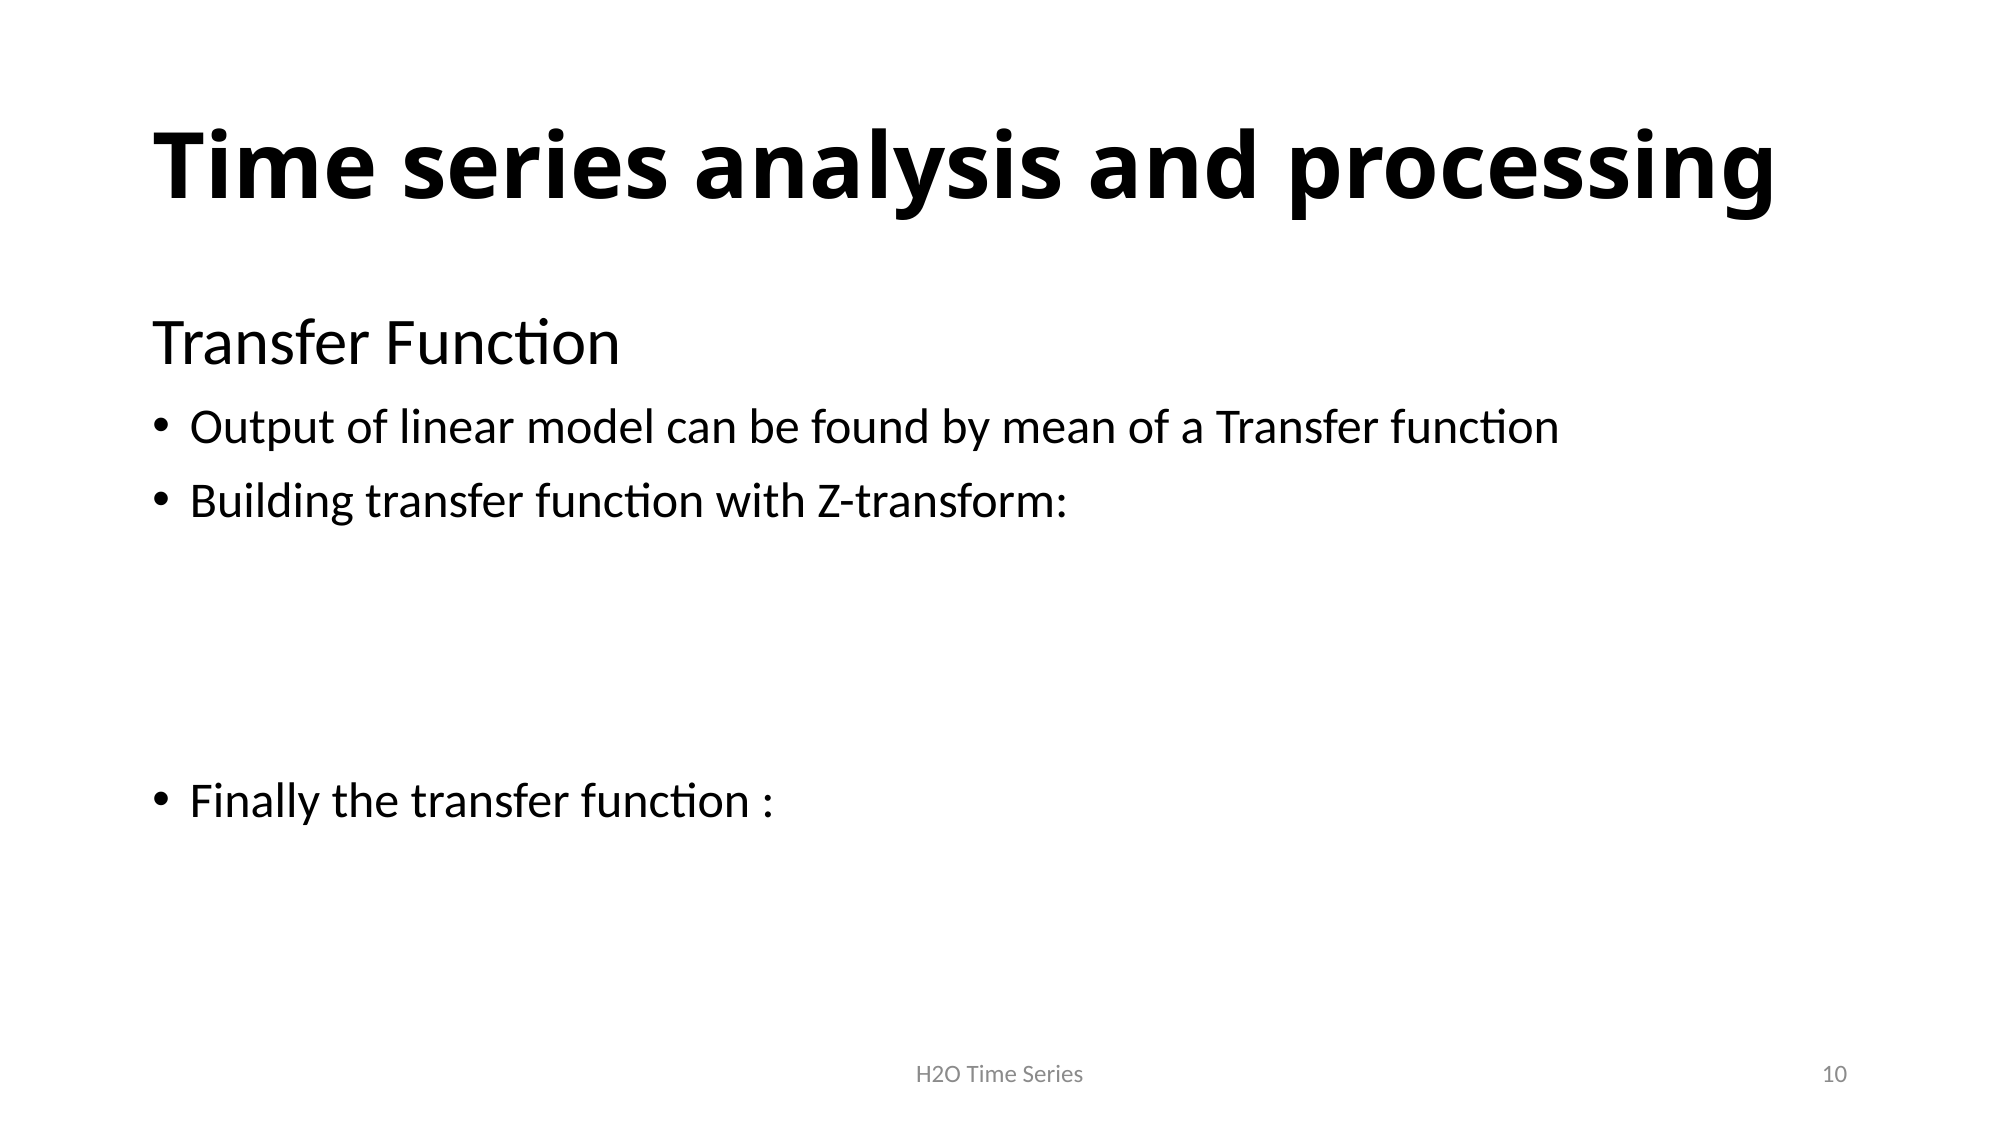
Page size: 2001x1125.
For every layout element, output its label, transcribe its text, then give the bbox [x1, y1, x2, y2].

title Time series analysis and processing [137, 59, 1863, 278]
footer H2O Time Series [662, 1042, 1338, 1103]
slide_number 10 [1412, 1042, 1863, 1103]
